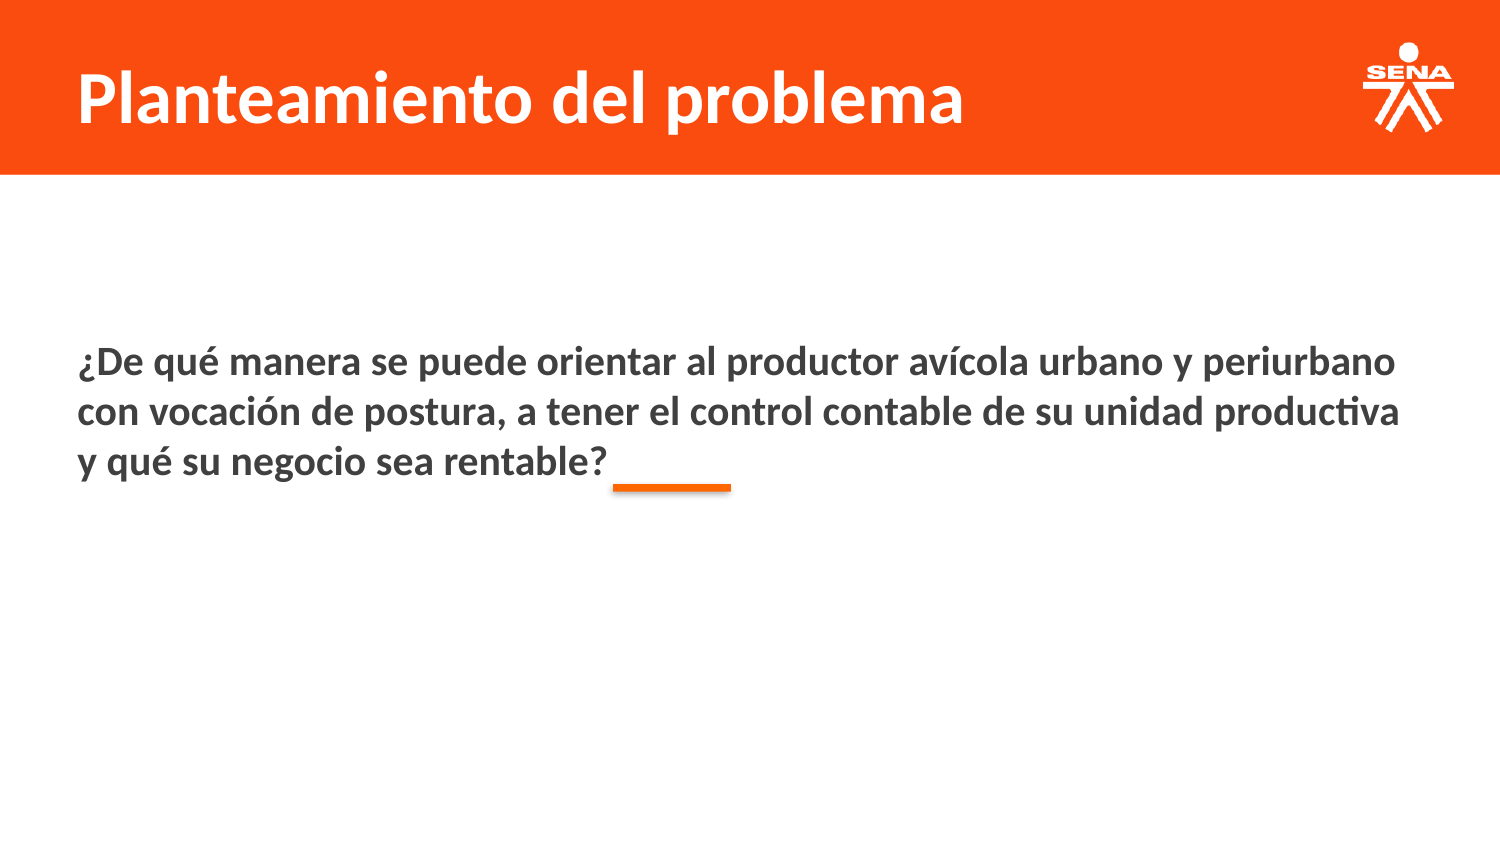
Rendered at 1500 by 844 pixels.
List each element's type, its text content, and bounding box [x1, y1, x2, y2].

text_box Planteamiento del problema [62, 40, 1240, 146]
text_box [612, 483, 732, 492]
picture [0, 0, 1500, 844]
text_box ¿De qué manera se puede orientar al productor avícola urbano y periurbano con vocación de postura, a tener el control contable de su unidad productiva y qué su negocio sea rentable? [62, 326, 1428, 492]
